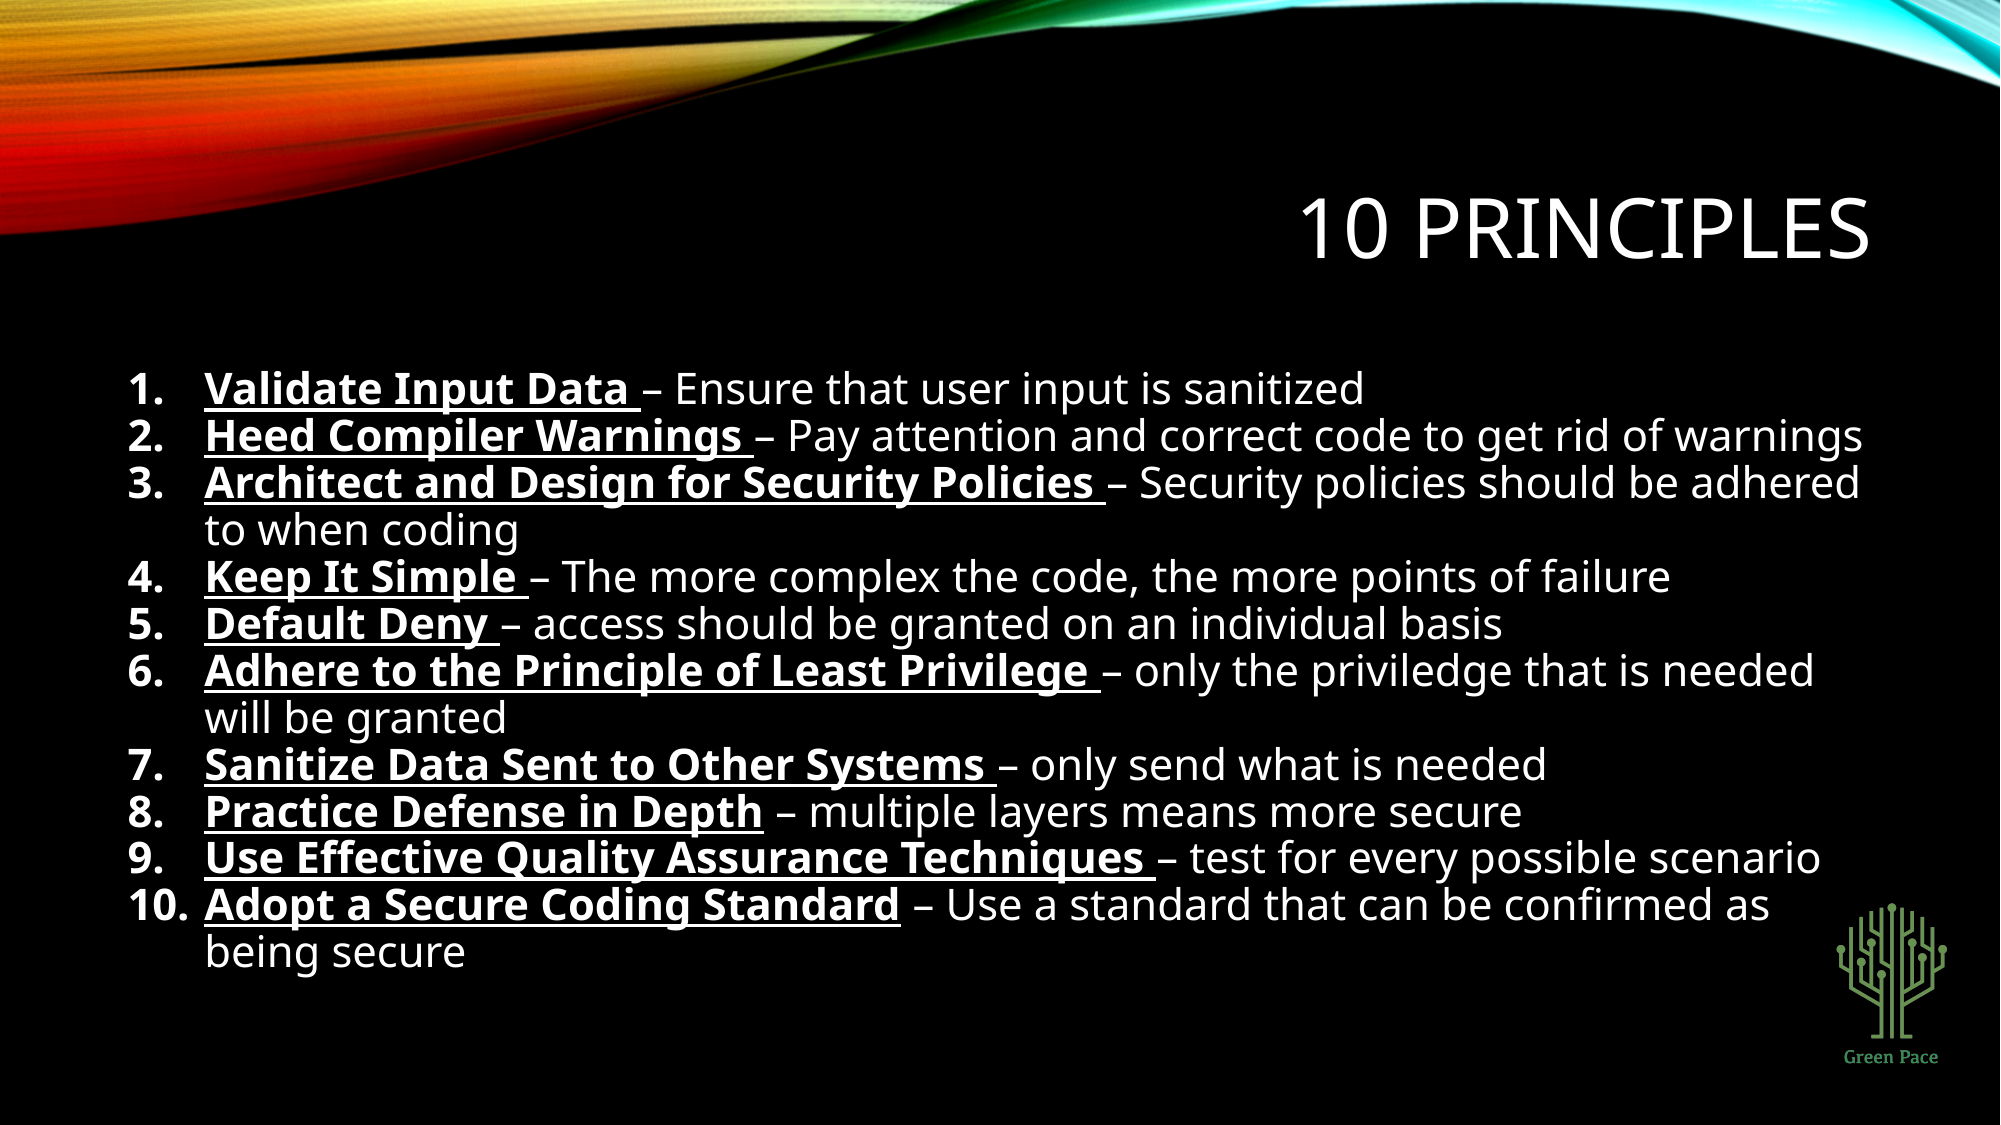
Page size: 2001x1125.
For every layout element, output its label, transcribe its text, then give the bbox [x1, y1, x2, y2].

picture [1817, 892, 1964, 1082]
title 10 PRINCIPLES [474, 125, 1888, 338]
picture [0, 0, 2000, 237]
list Validate Input Data – Ensure that user input is sanitized Heed Compiler Warnings – Pay attention and correct code to get rid of warnings Architect and Design for Security Policies – Security policies should be adhered to when coding Keep It Simple – The more complex the code, the more points of failure Default Deny – access should be granted on an individual basis Adhere to the Principle of Least Privilege – only the priviledge that is needed will be granted Sanitize Data Sent to Other Systems – only send what is needed Practice Defense in Depth – multiple layers means more secure Use Effective Quality Assurance Techniques – test for every possible scenario Adopt a Secure Coding Standard – Use a standard that can be confirmed as being secure [112, 360, 1888, 1021]
